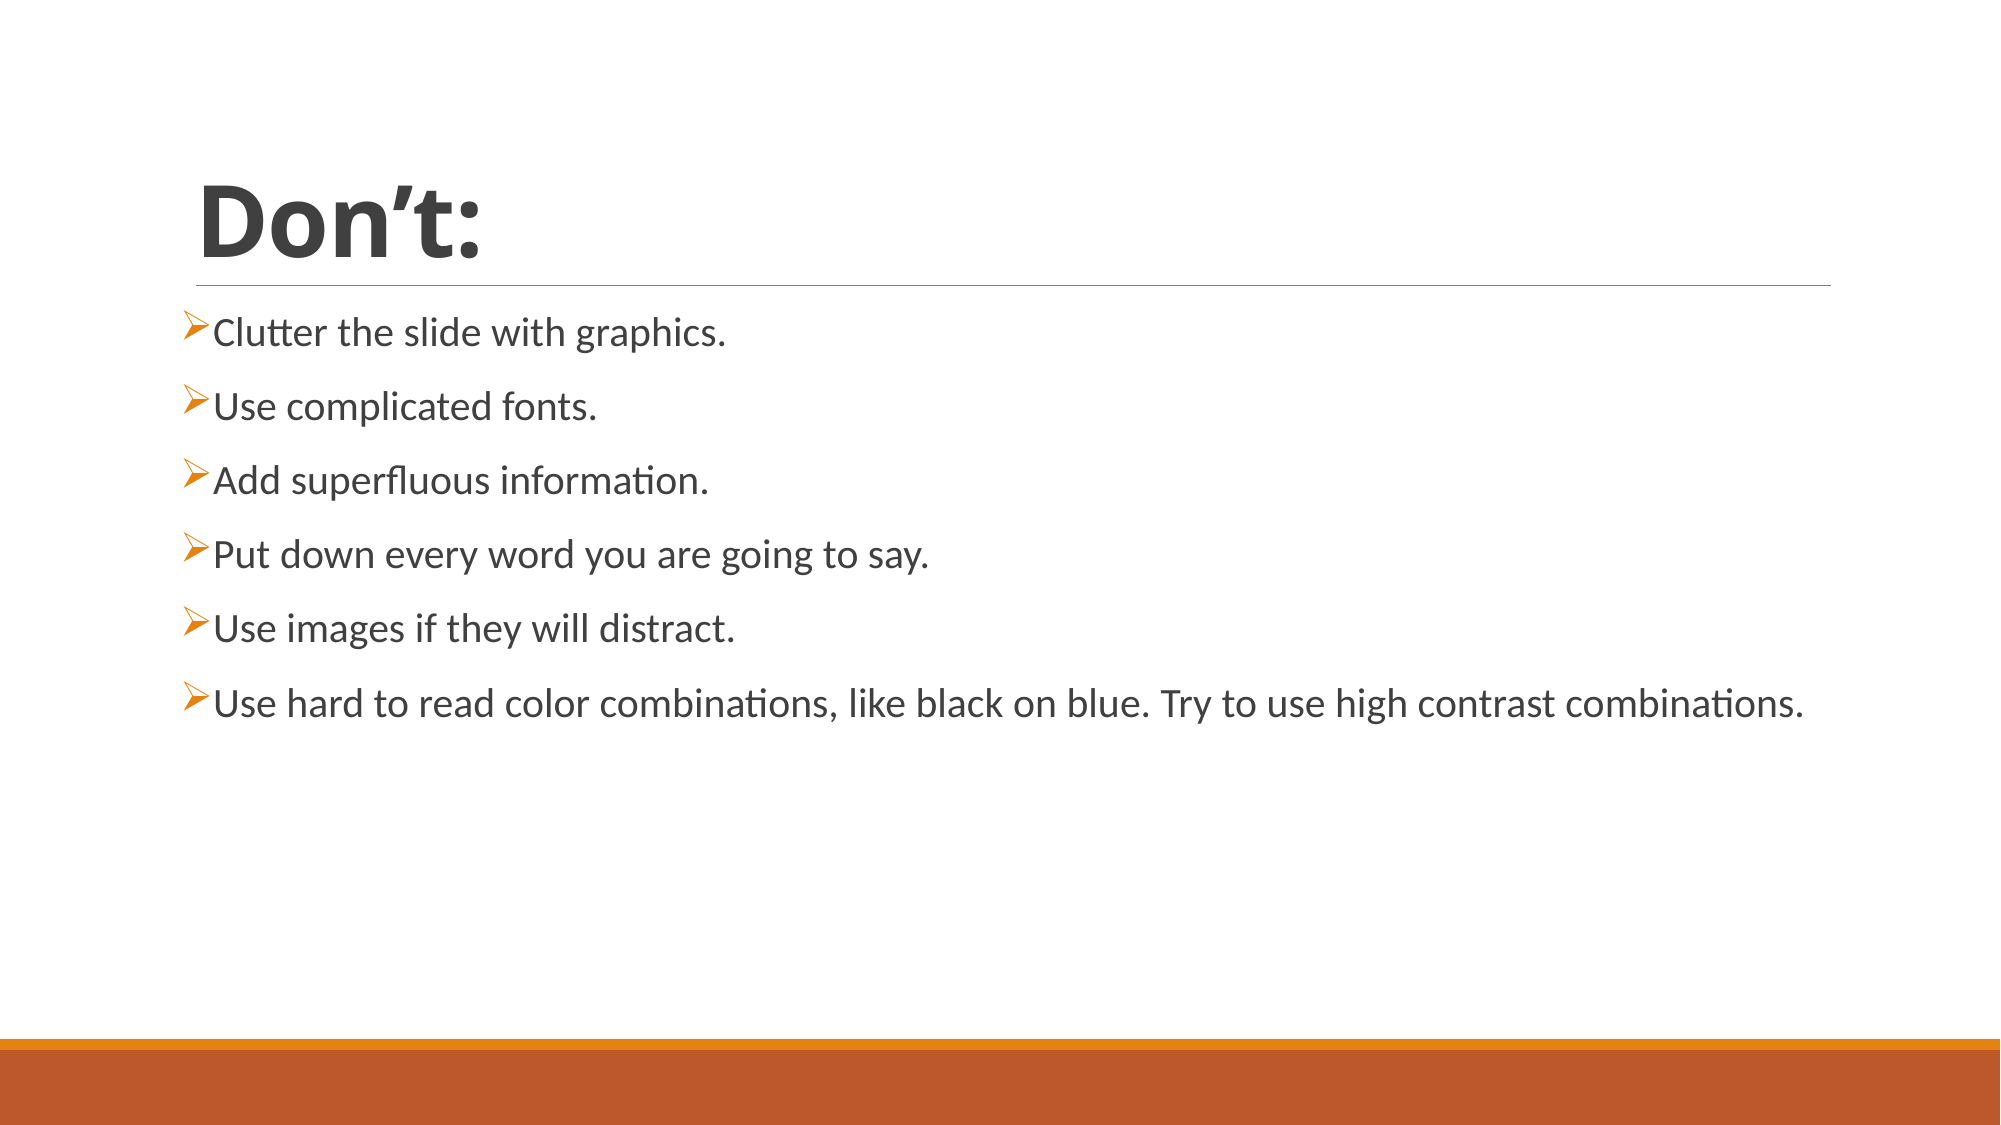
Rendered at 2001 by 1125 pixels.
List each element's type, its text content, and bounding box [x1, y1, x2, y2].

title Don’t: [180, 47, 1830, 285]
list Clutter the slide with graphics. Use complicated fonts. Add superfluous information. Put down every word you are going to say. Use images if they will distract. Use hard to read color combinations, like black on blue. Try to use high contrast combinations. [180, 302, 1830, 963]
